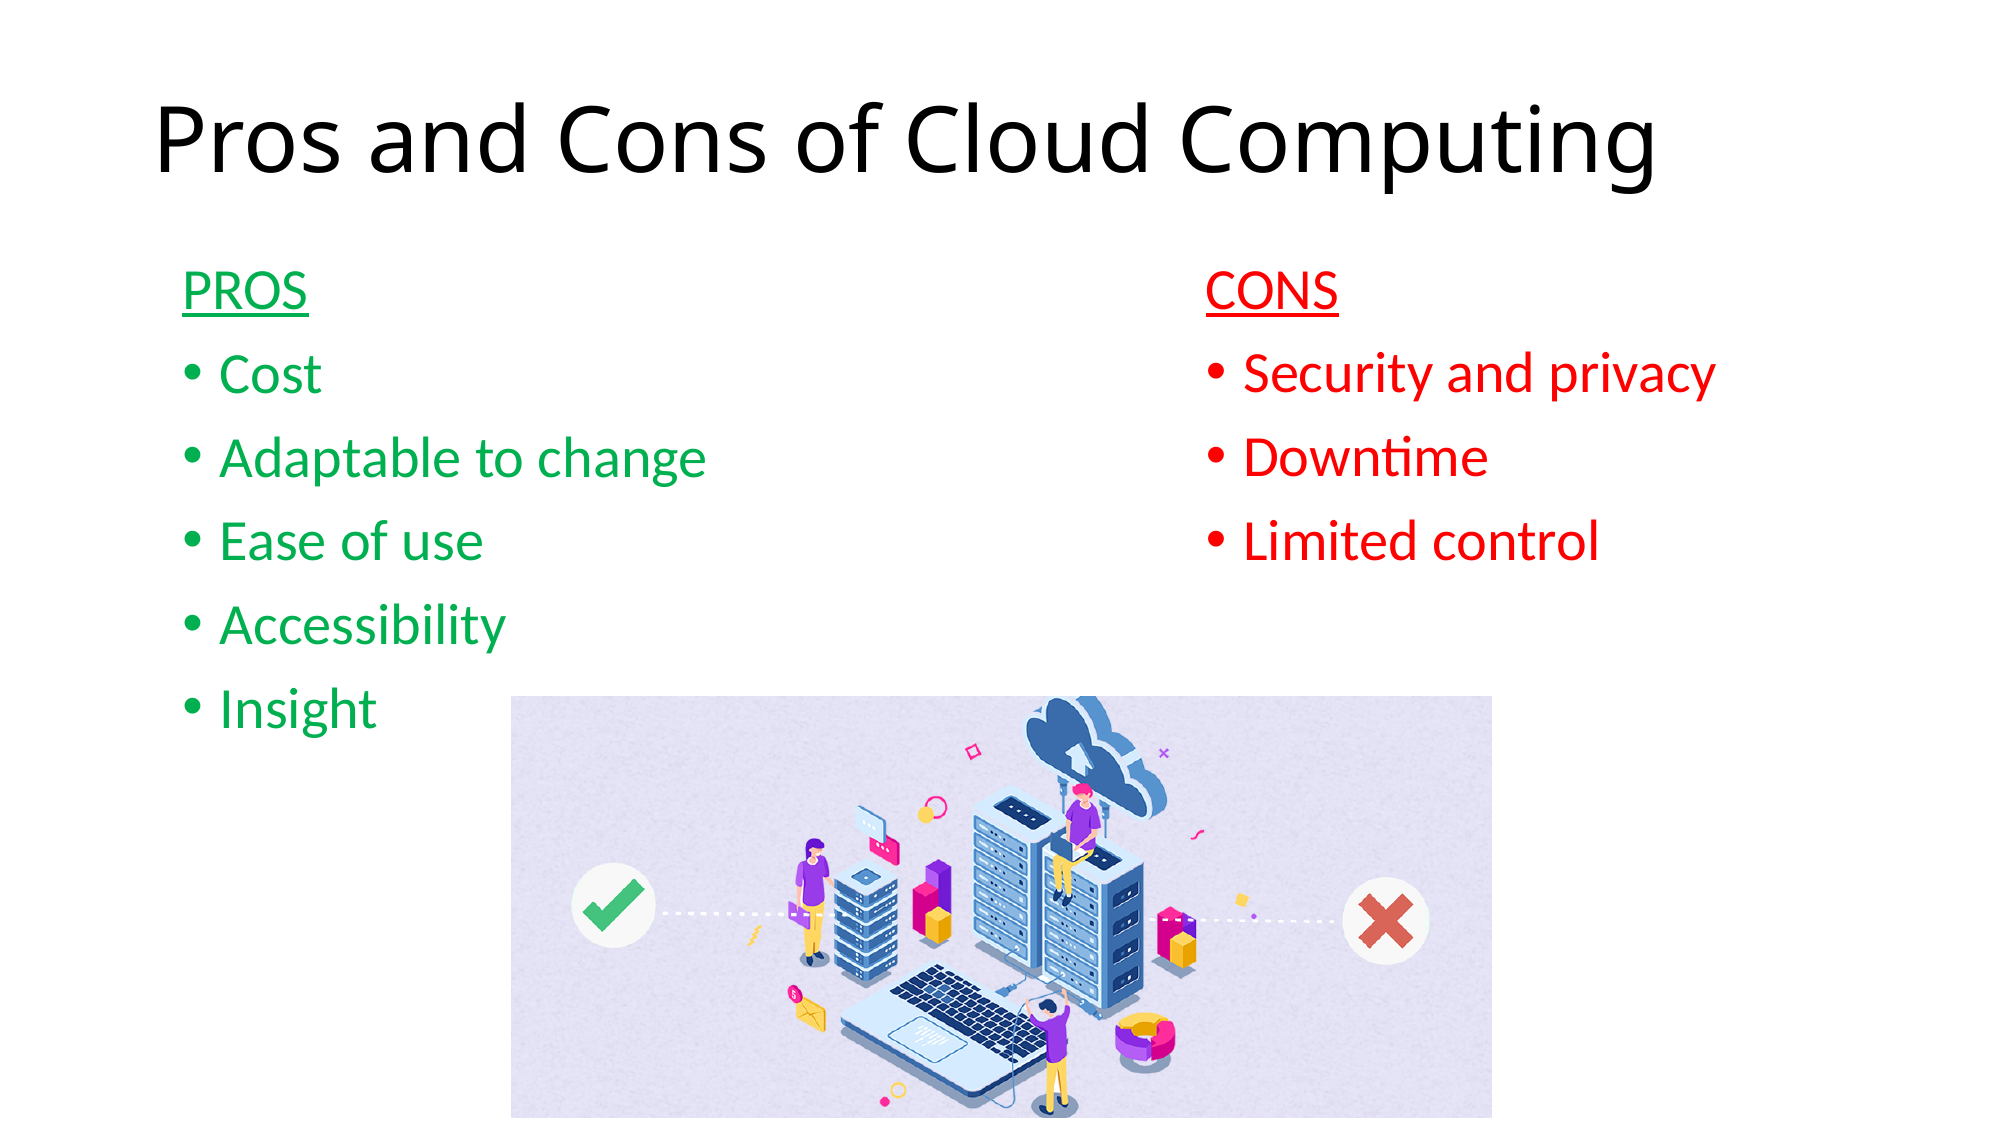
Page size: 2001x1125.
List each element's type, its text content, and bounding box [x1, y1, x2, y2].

picture [511, 696, 1492, 1118]
list PROS Cost Adaptable to change Ease of use Accessibility Insight [167, 251, 1000, 987]
title Pros and Cons of Cloud Computing [137, 34, 1863, 252]
text_box CONS Security and privacy Downtime Limited control [1190, 251, 2000, 987]
